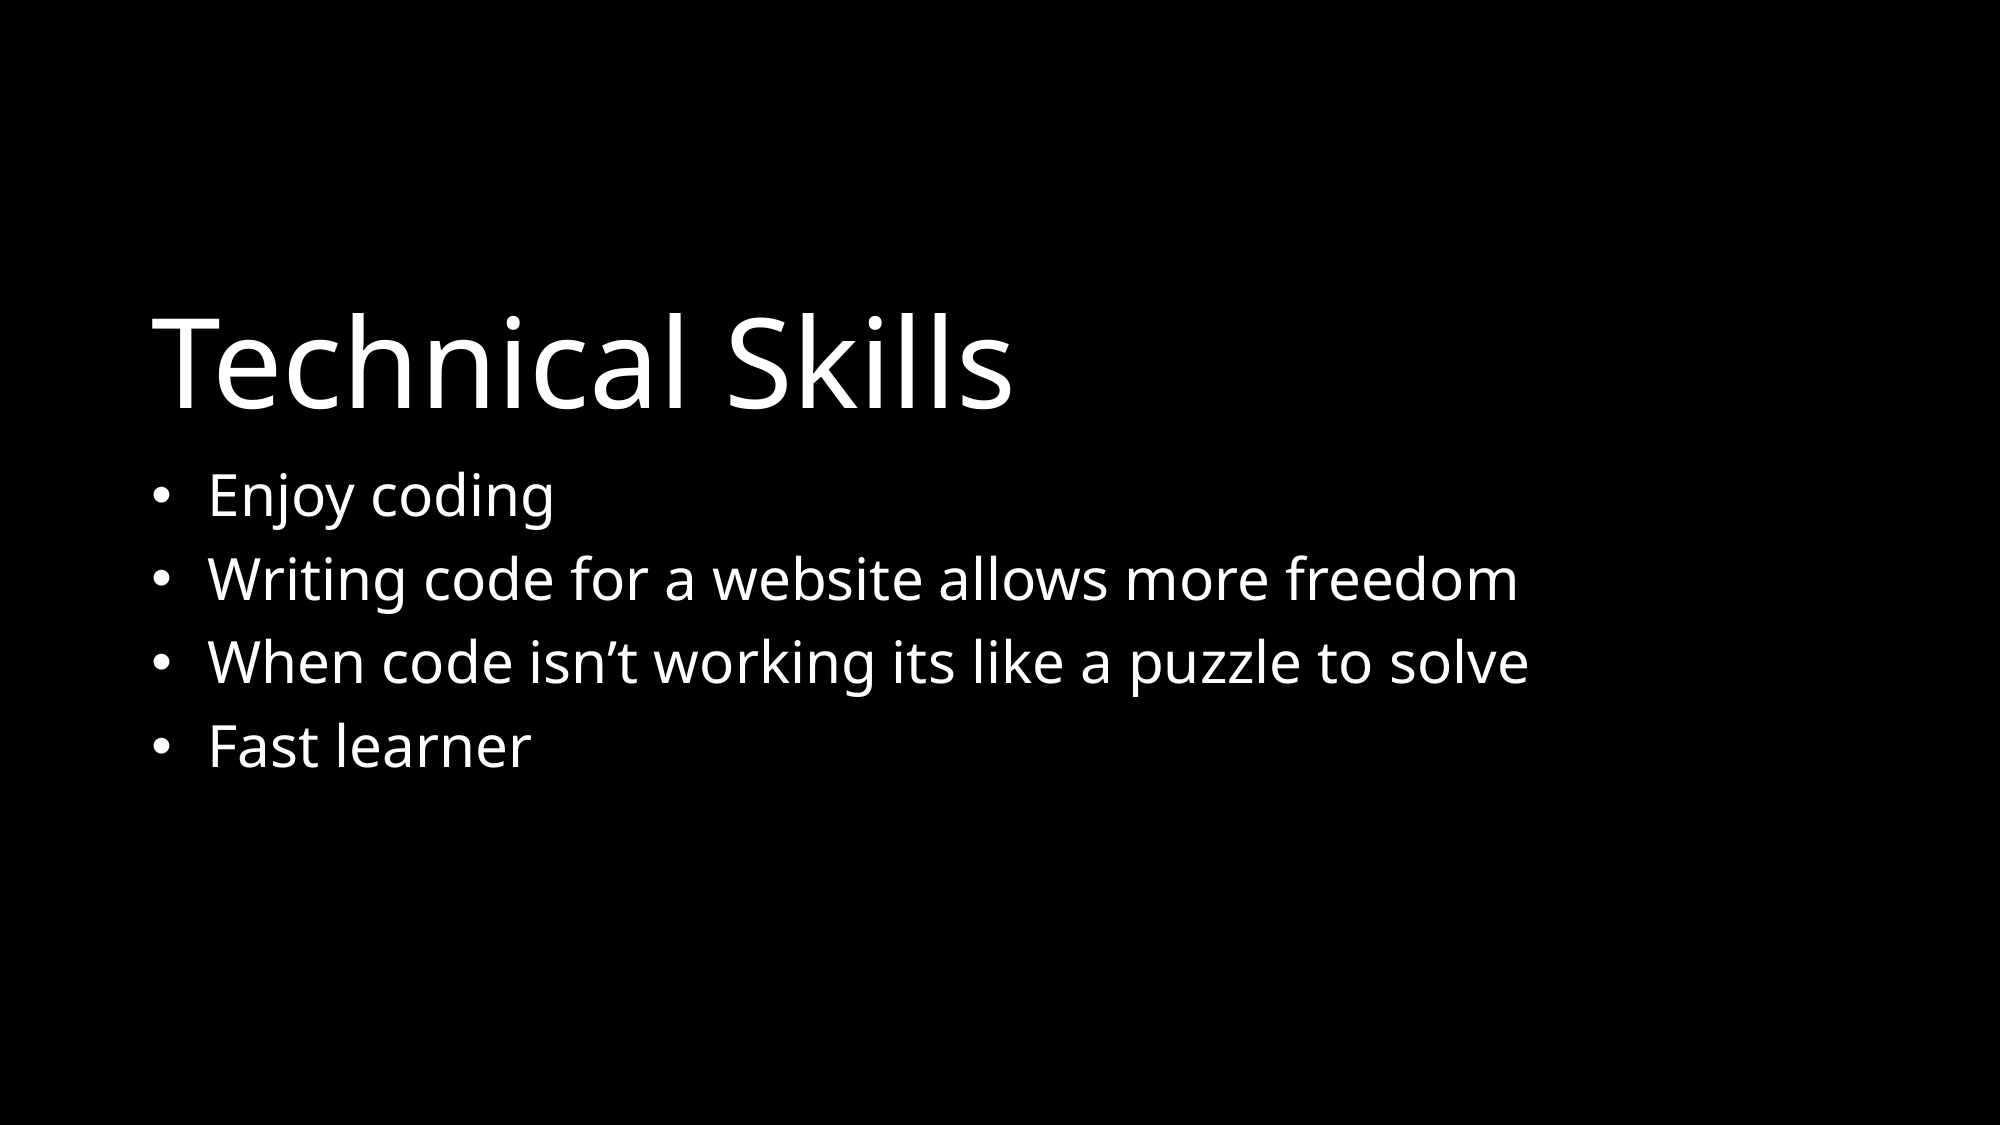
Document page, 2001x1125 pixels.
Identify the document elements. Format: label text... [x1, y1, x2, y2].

title Technical Skills [136, 280, 1862, 444]
list Enjoy coding Writing code for a website allows more freedom When code isn’t working its like a puzzle to solve Fast learner [136, 458, 1862, 999]
